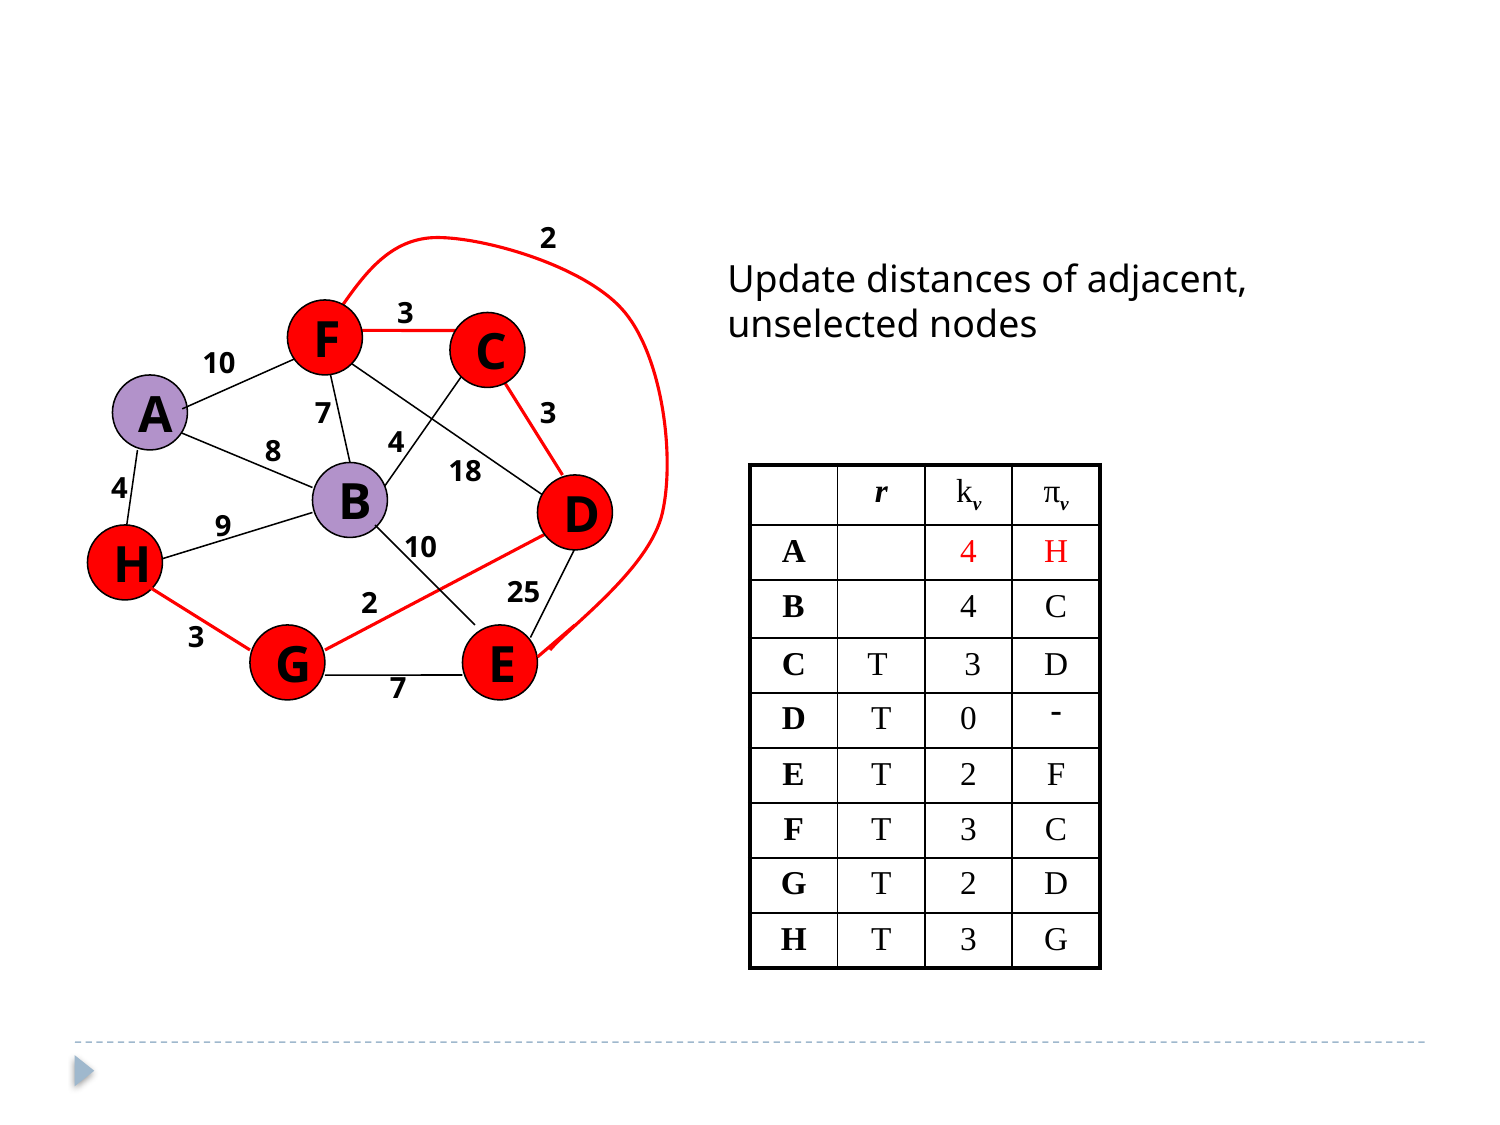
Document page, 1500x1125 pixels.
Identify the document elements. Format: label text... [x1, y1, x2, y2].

table_header [752, 467, 837, 524]
table_cell 4 [926, 526, 1011, 579]
table_cell T [838, 804, 924, 857]
table_cell T [838, 914, 924, 966]
table_cell 4 [926, 581, 1011, 637]
table_cell C [1013, 804, 1098, 857]
table_cell E [752, 749, 837, 802]
text_box 10 [187, 337, 267, 388]
table_cell 2 [926, 749, 1011, 802]
text_box B [312, 462, 388, 538]
table_cell F [1013, 749, 1098, 802]
text_box F [287, 299, 363, 375]
text_box C [449, 312, 525, 388]
table_cell [838, 526, 924, 579]
text_box 2 [525, 212, 575, 263]
table_cell D [1013, 859, 1098, 912]
text_box 8 [249, 424, 300, 475]
table_header r [838, 467, 924, 524]
text_box 25 [492, 565, 571, 616]
table_cell T [838, 859, 924, 912]
text_box 10 [388, 521, 468, 571]
text_box 18 [433, 444, 511, 495]
text_box 3 [382, 287, 433, 338]
text_box 3 [525, 387, 575, 438]
table_cell D [1013, 639, 1098, 692]
table_cell T [838, 639, 924, 692]
table_cell 2 [926, 859, 1011, 912]
text_box A [112, 374, 188, 450]
table_cell  [1013, 694, 1098, 747]
text_box 3 [173, 610, 224, 661]
text_box E [462, 624, 538, 700]
table_cell 3 [926, 639, 1011, 692]
table_cell T [838, 694, 924, 747]
text_box [87, 403, 175, 488]
table_cell H [752, 914, 837, 966]
text_box 7 [375, 662, 425, 713]
text_box G [249, 624, 325, 700]
table_cell G [1013, 914, 1098, 966]
table_cell G [752, 859, 837, 912]
text_box D [537, 474, 613, 550]
table_cell [838, 581, 924, 637]
table_cell A [752, 526, 837, 579]
text_box H [87, 524, 163, 600]
text_box [343, 237, 668, 651]
table_cell 0 [926, 694, 1011, 747]
text_box 4 [373, 416, 424, 466]
table_cell F [752, 804, 837, 857]
table_cell D [752, 694, 837, 747]
table_cell C [752, 639, 837, 692]
text_box 7 [300, 387, 350, 438]
text_box 4 [96, 471, 147, 513]
table_cell 3 [926, 914, 1011, 966]
text_box 9 [200, 499, 250, 550]
table_cell H [1013, 526, 1098, 579]
table_header πv [1013, 467, 1098, 524]
table_cell 3 [926, 804, 1011, 857]
table_cell C [1013, 581, 1098, 637]
table_cell T [838, 749, 924, 802]
text_box 2 [346, 576, 397, 627]
table_cell B [752, 581, 837, 637]
text_box Update distances of adjacent, unselected nodes [712, 247, 1338, 353]
table_header kv [926, 467, 1011, 524]
